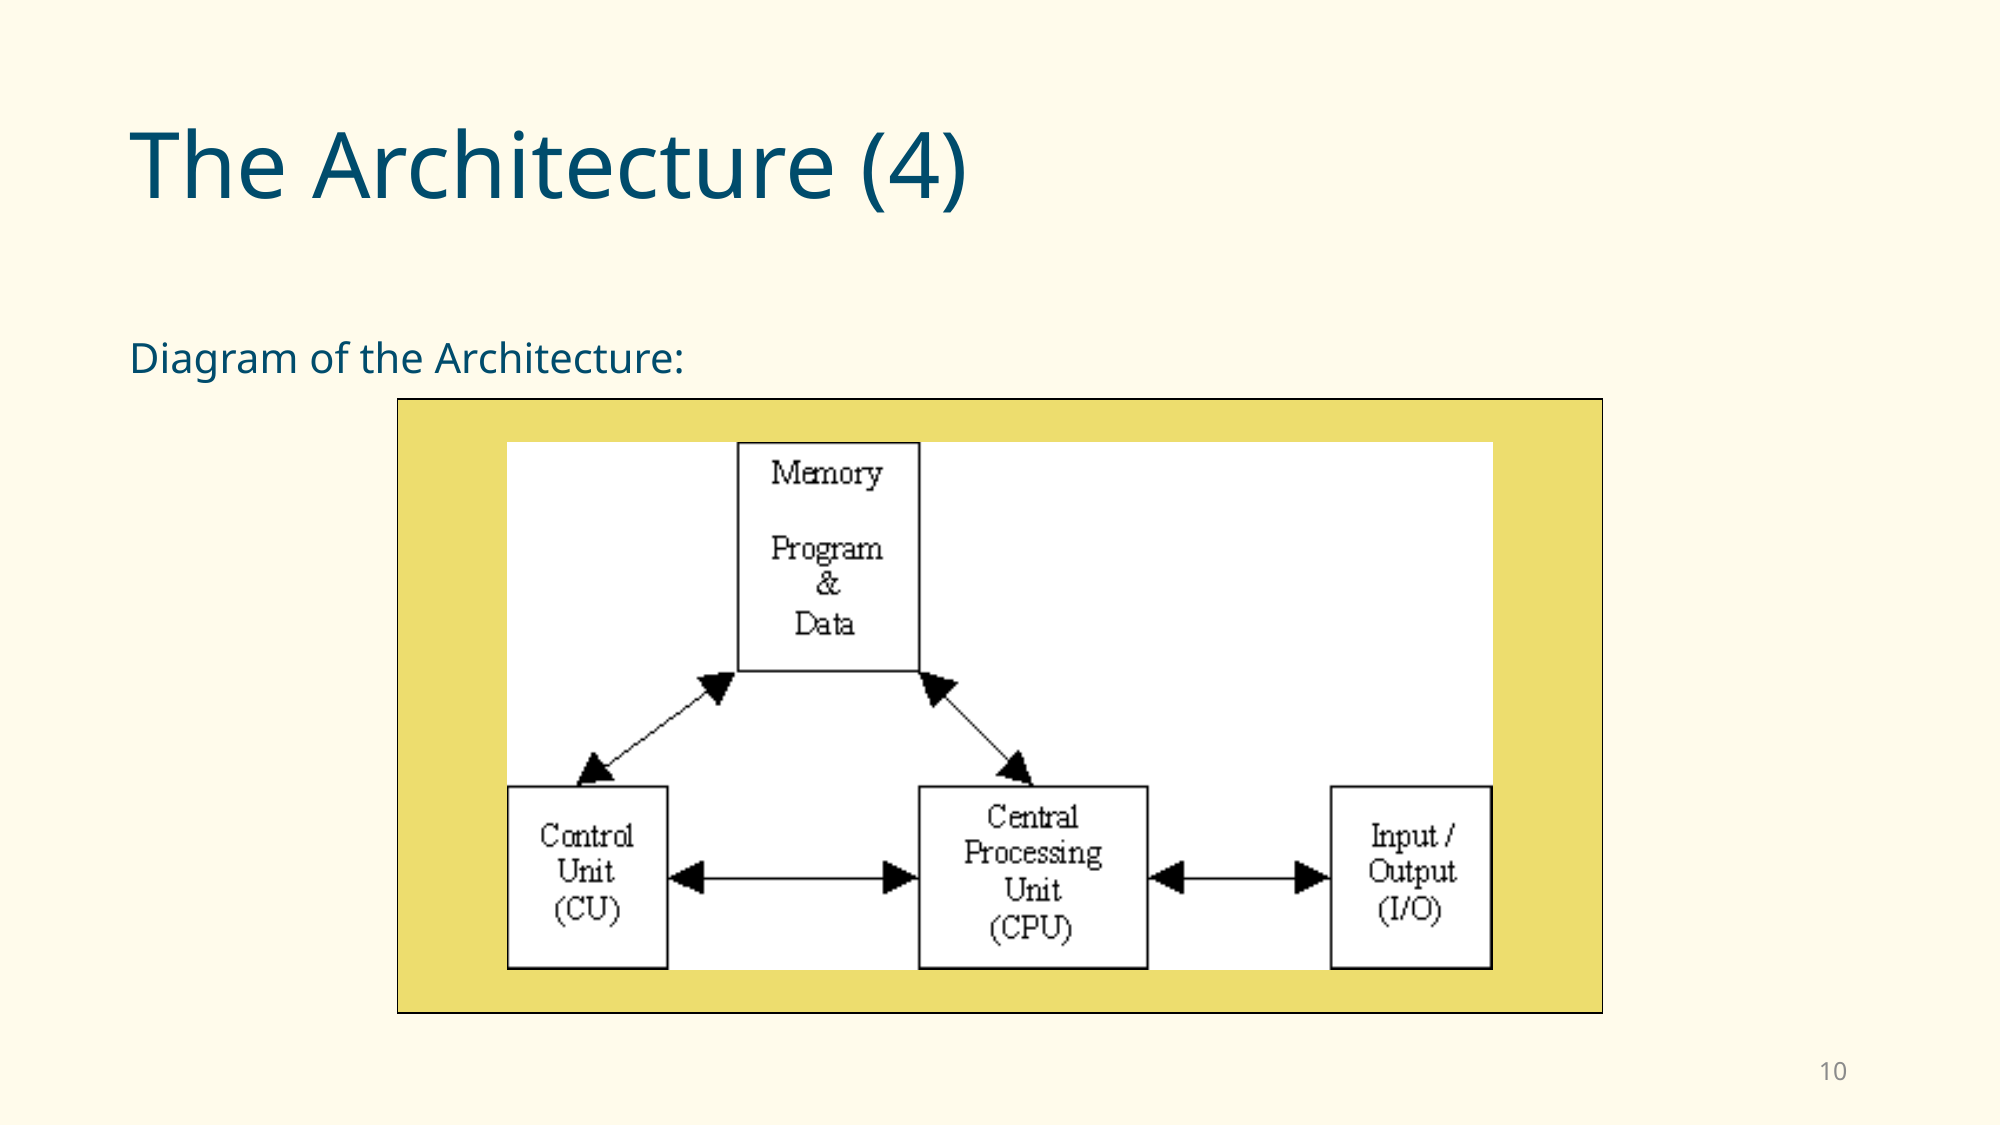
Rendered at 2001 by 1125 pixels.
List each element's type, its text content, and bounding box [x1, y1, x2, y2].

slide_number 10 [1412, 1042, 1863, 1103]
title The Architecture (4) [114, 59, 1886, 278]
picture [507, 442, 1493, 970]
text_box [397, 399, 1603, 1014]
list Diagram of the Architecture: [114, 299, 1886, 1014]
